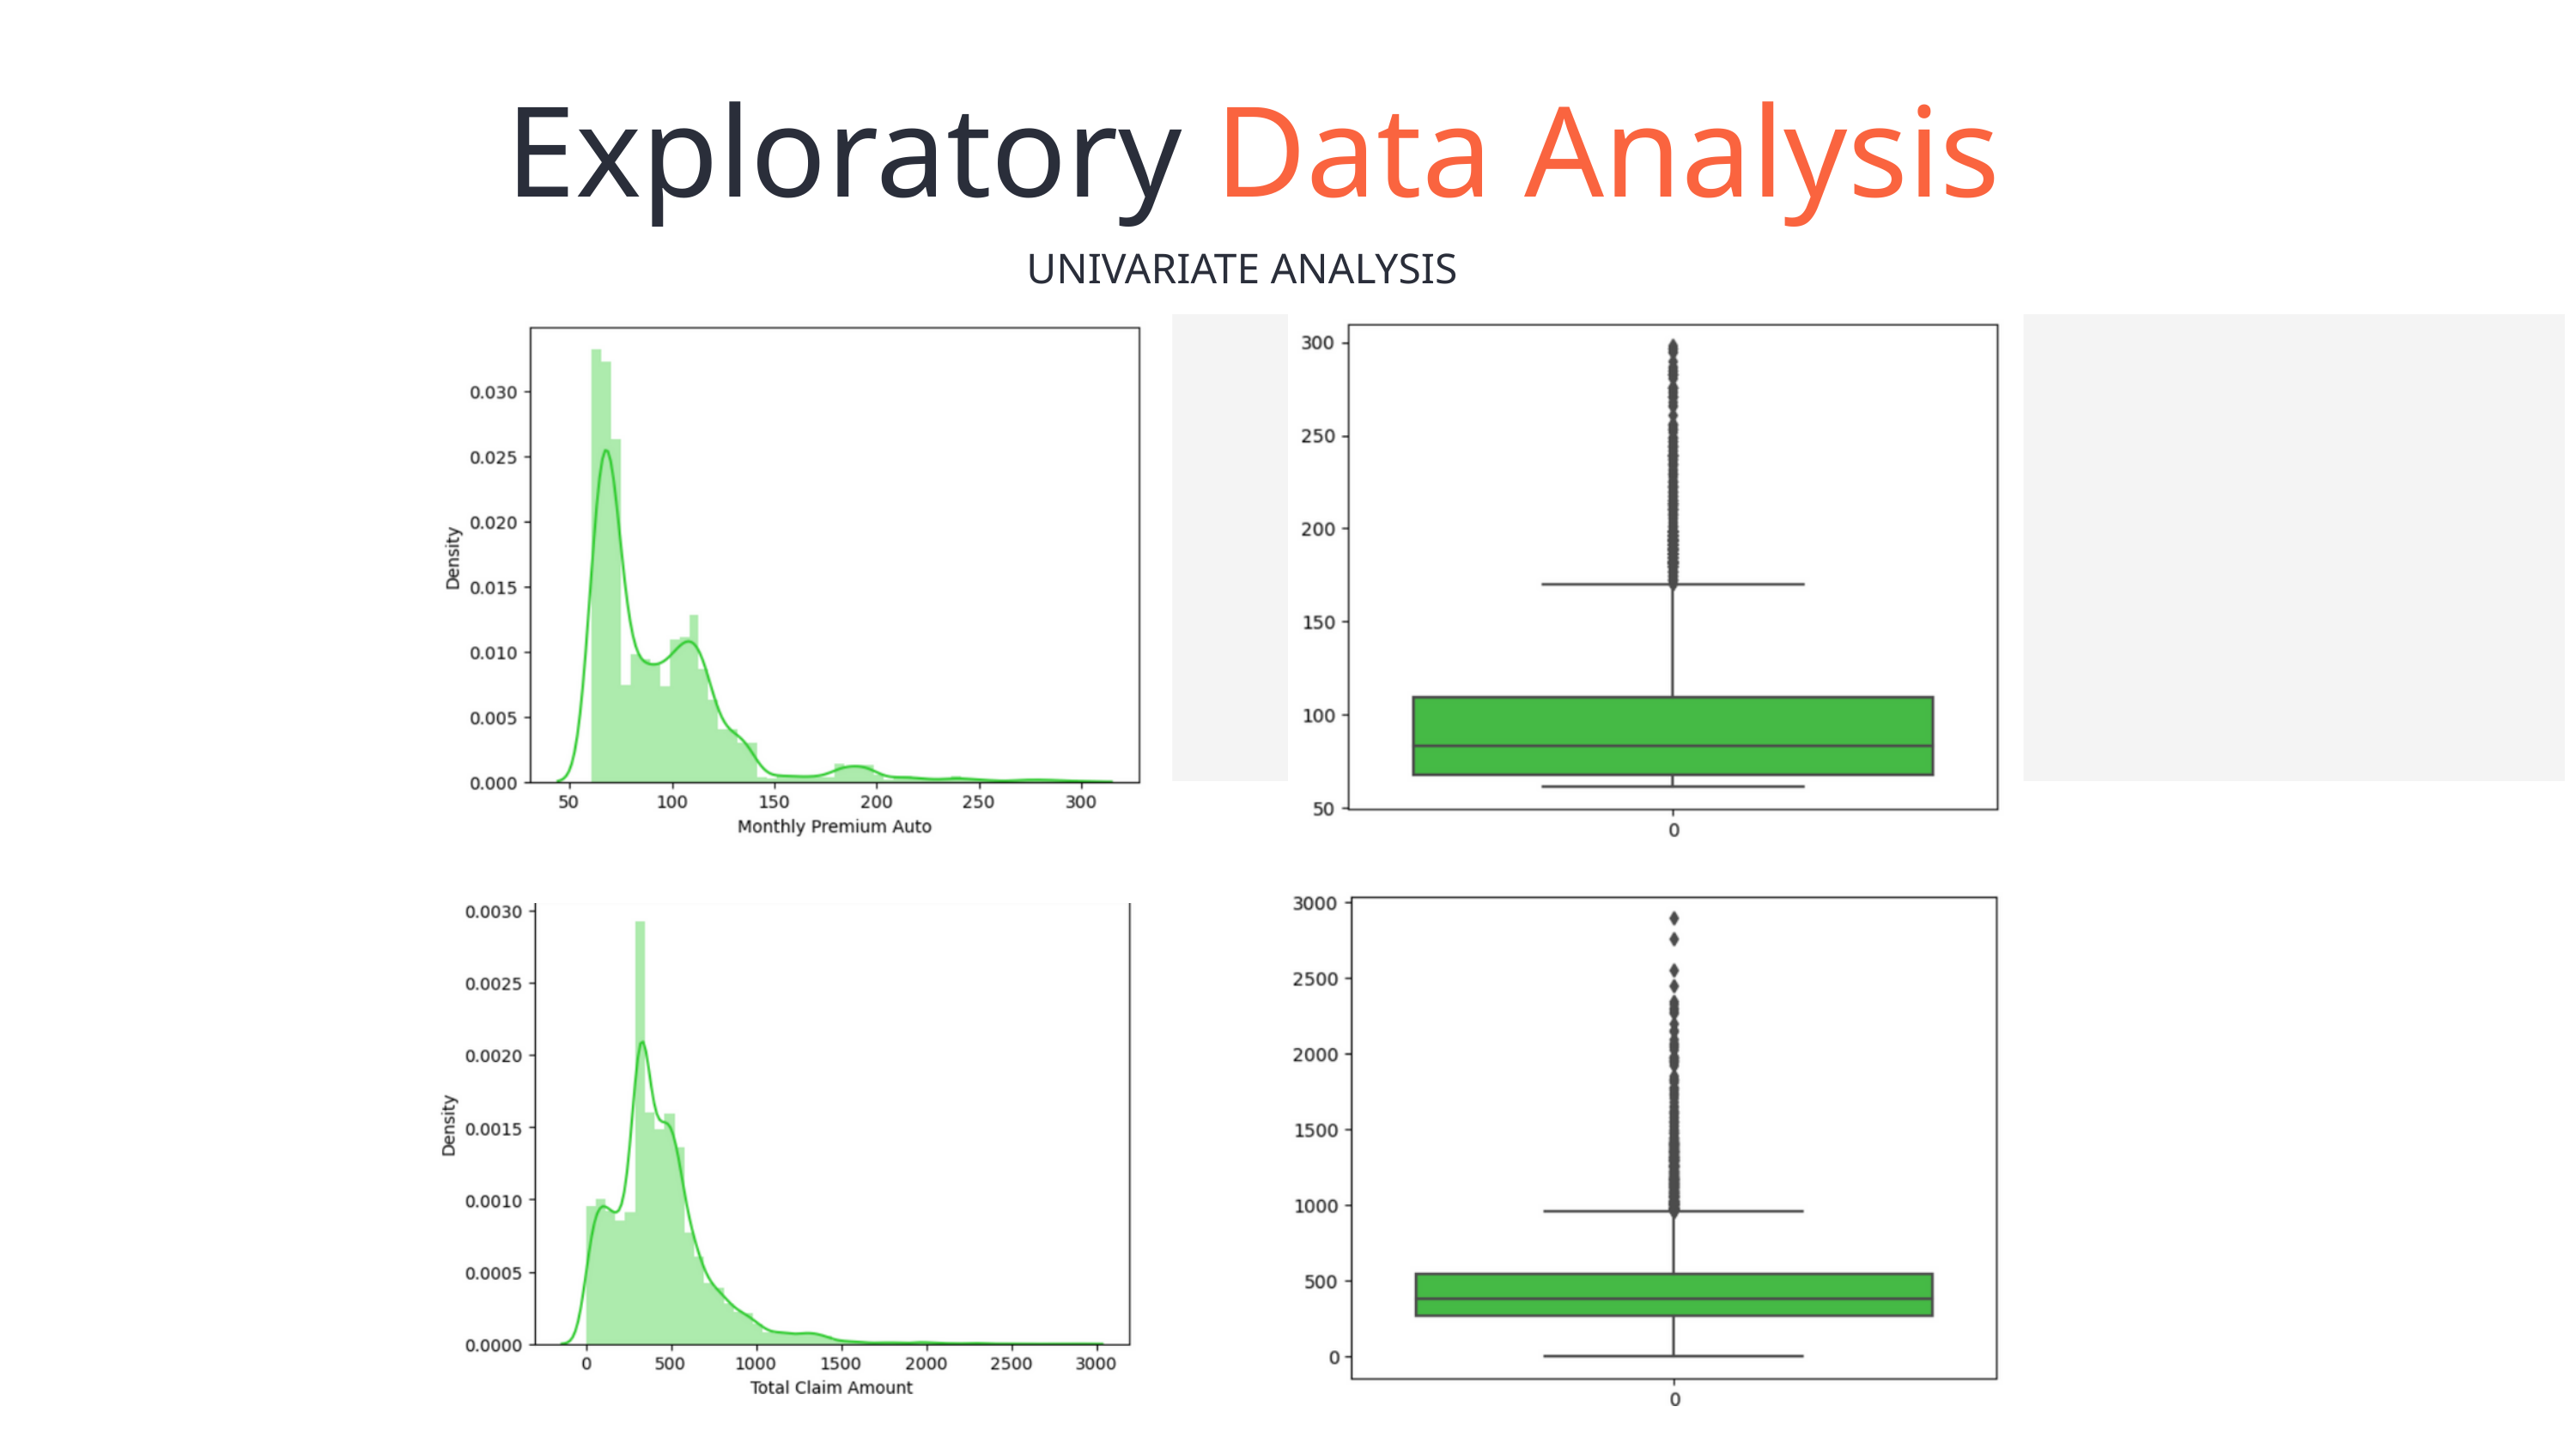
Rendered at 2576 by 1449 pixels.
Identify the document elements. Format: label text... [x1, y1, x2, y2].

text_box UNIVARIATE ANALYSIS [172, 238, 2172, 293]
text_box Exploratory Data Analysis [334, 58, 2172, 222]
text_box [437, 313, 1173, 846]
text_box [1287, 891, 2024, 1406]
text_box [1012, 313, 2566, 781]
text_box [1287, 791, 2024, 846]
text_box [437, 903, 1173, 1394]
